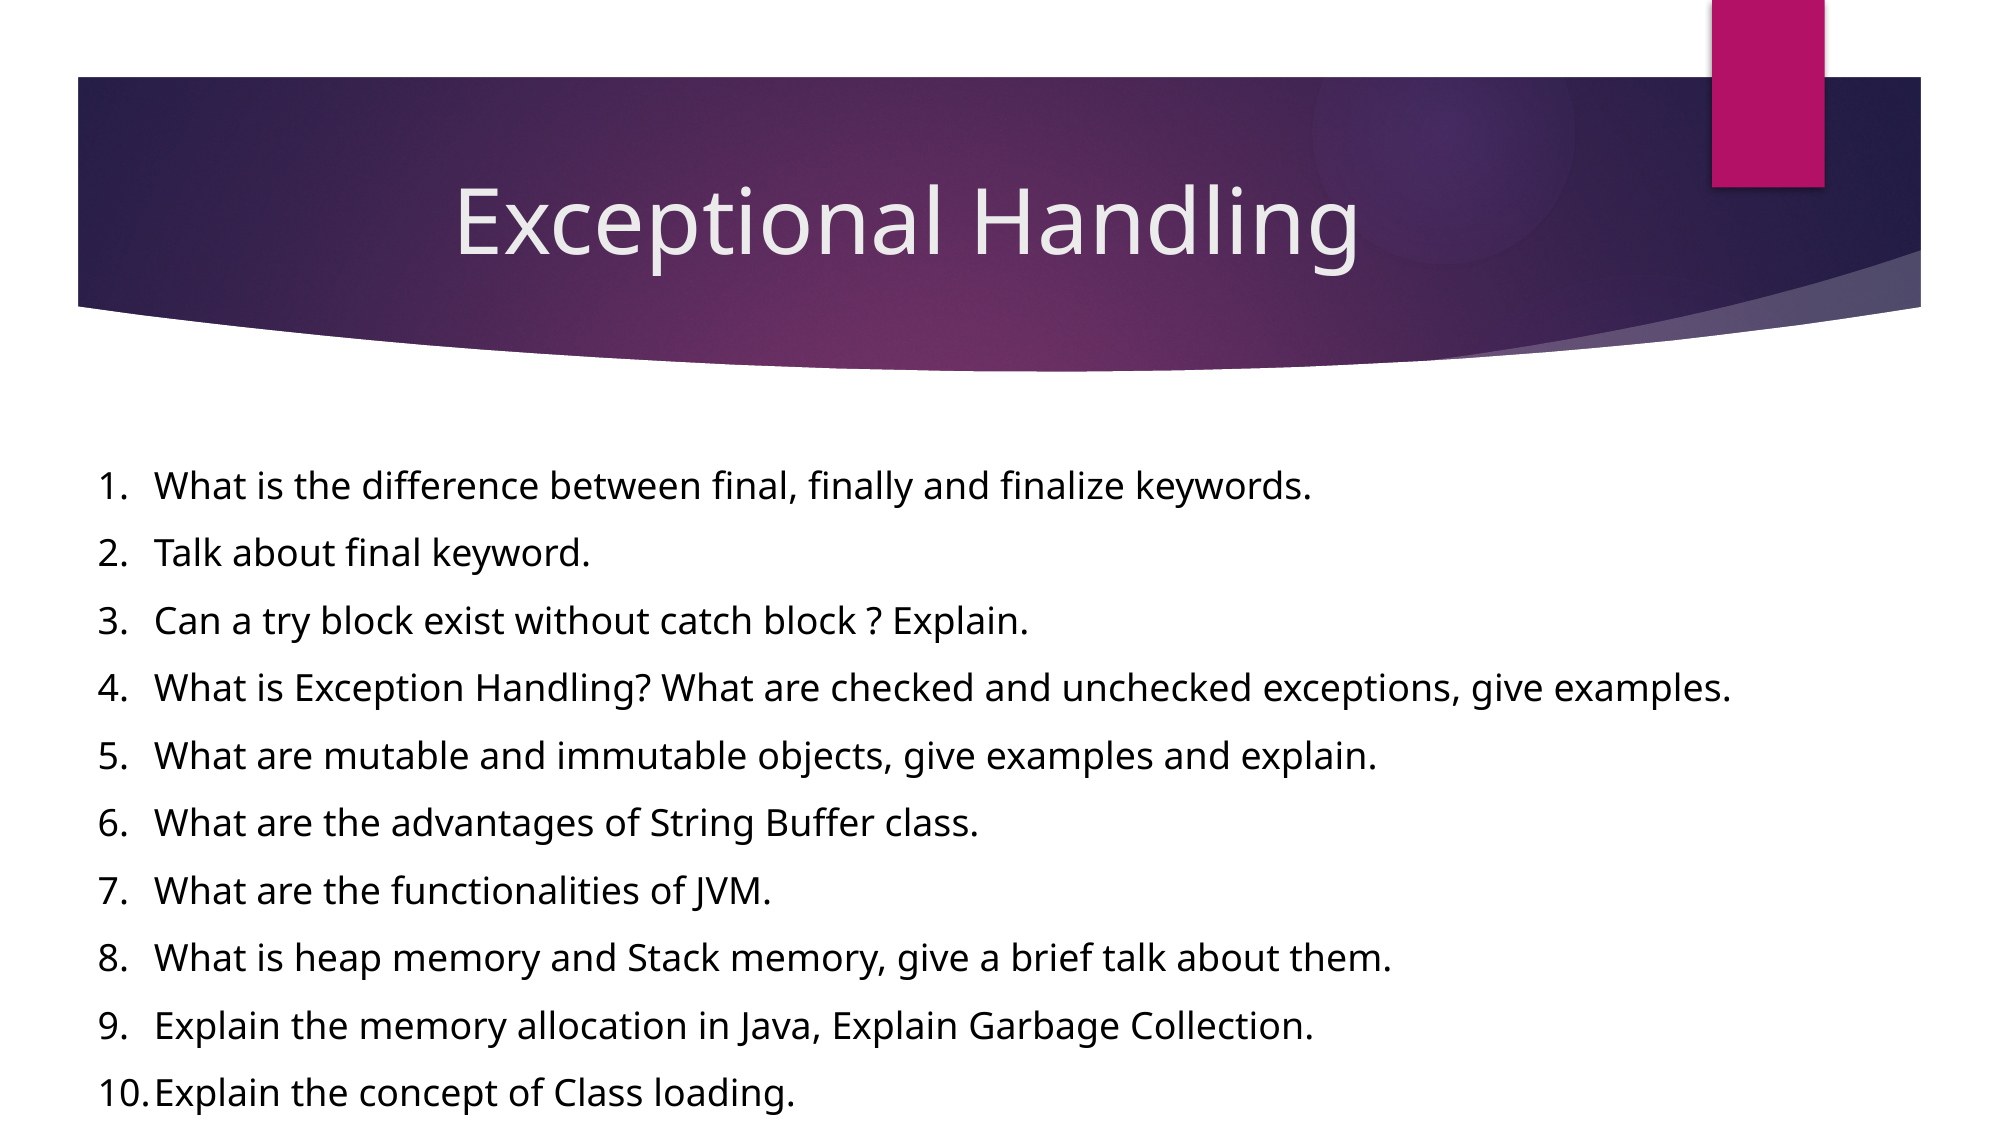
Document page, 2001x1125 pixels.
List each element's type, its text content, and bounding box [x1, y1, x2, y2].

text_box What is the difference between final, finally and finalize keywords. Talk about final keyword. Can a try block exist without catch block ? Explain. What is Exception Handling? What are checked and unchecked exceptions, give examples. What are mutable and immutable objects, give examples and explain. What are the advantages of String Buffer class. What are the functionalities of JVM. What is heap memory and Stack memory, give a brief talk about them. Explain the memory allocation in Java, Explain Garbage Collection. Explain the concept of Class loading. [82, 432, 1910, 1122]
title Exceptional Handling [189, 159, 1627, 276]
